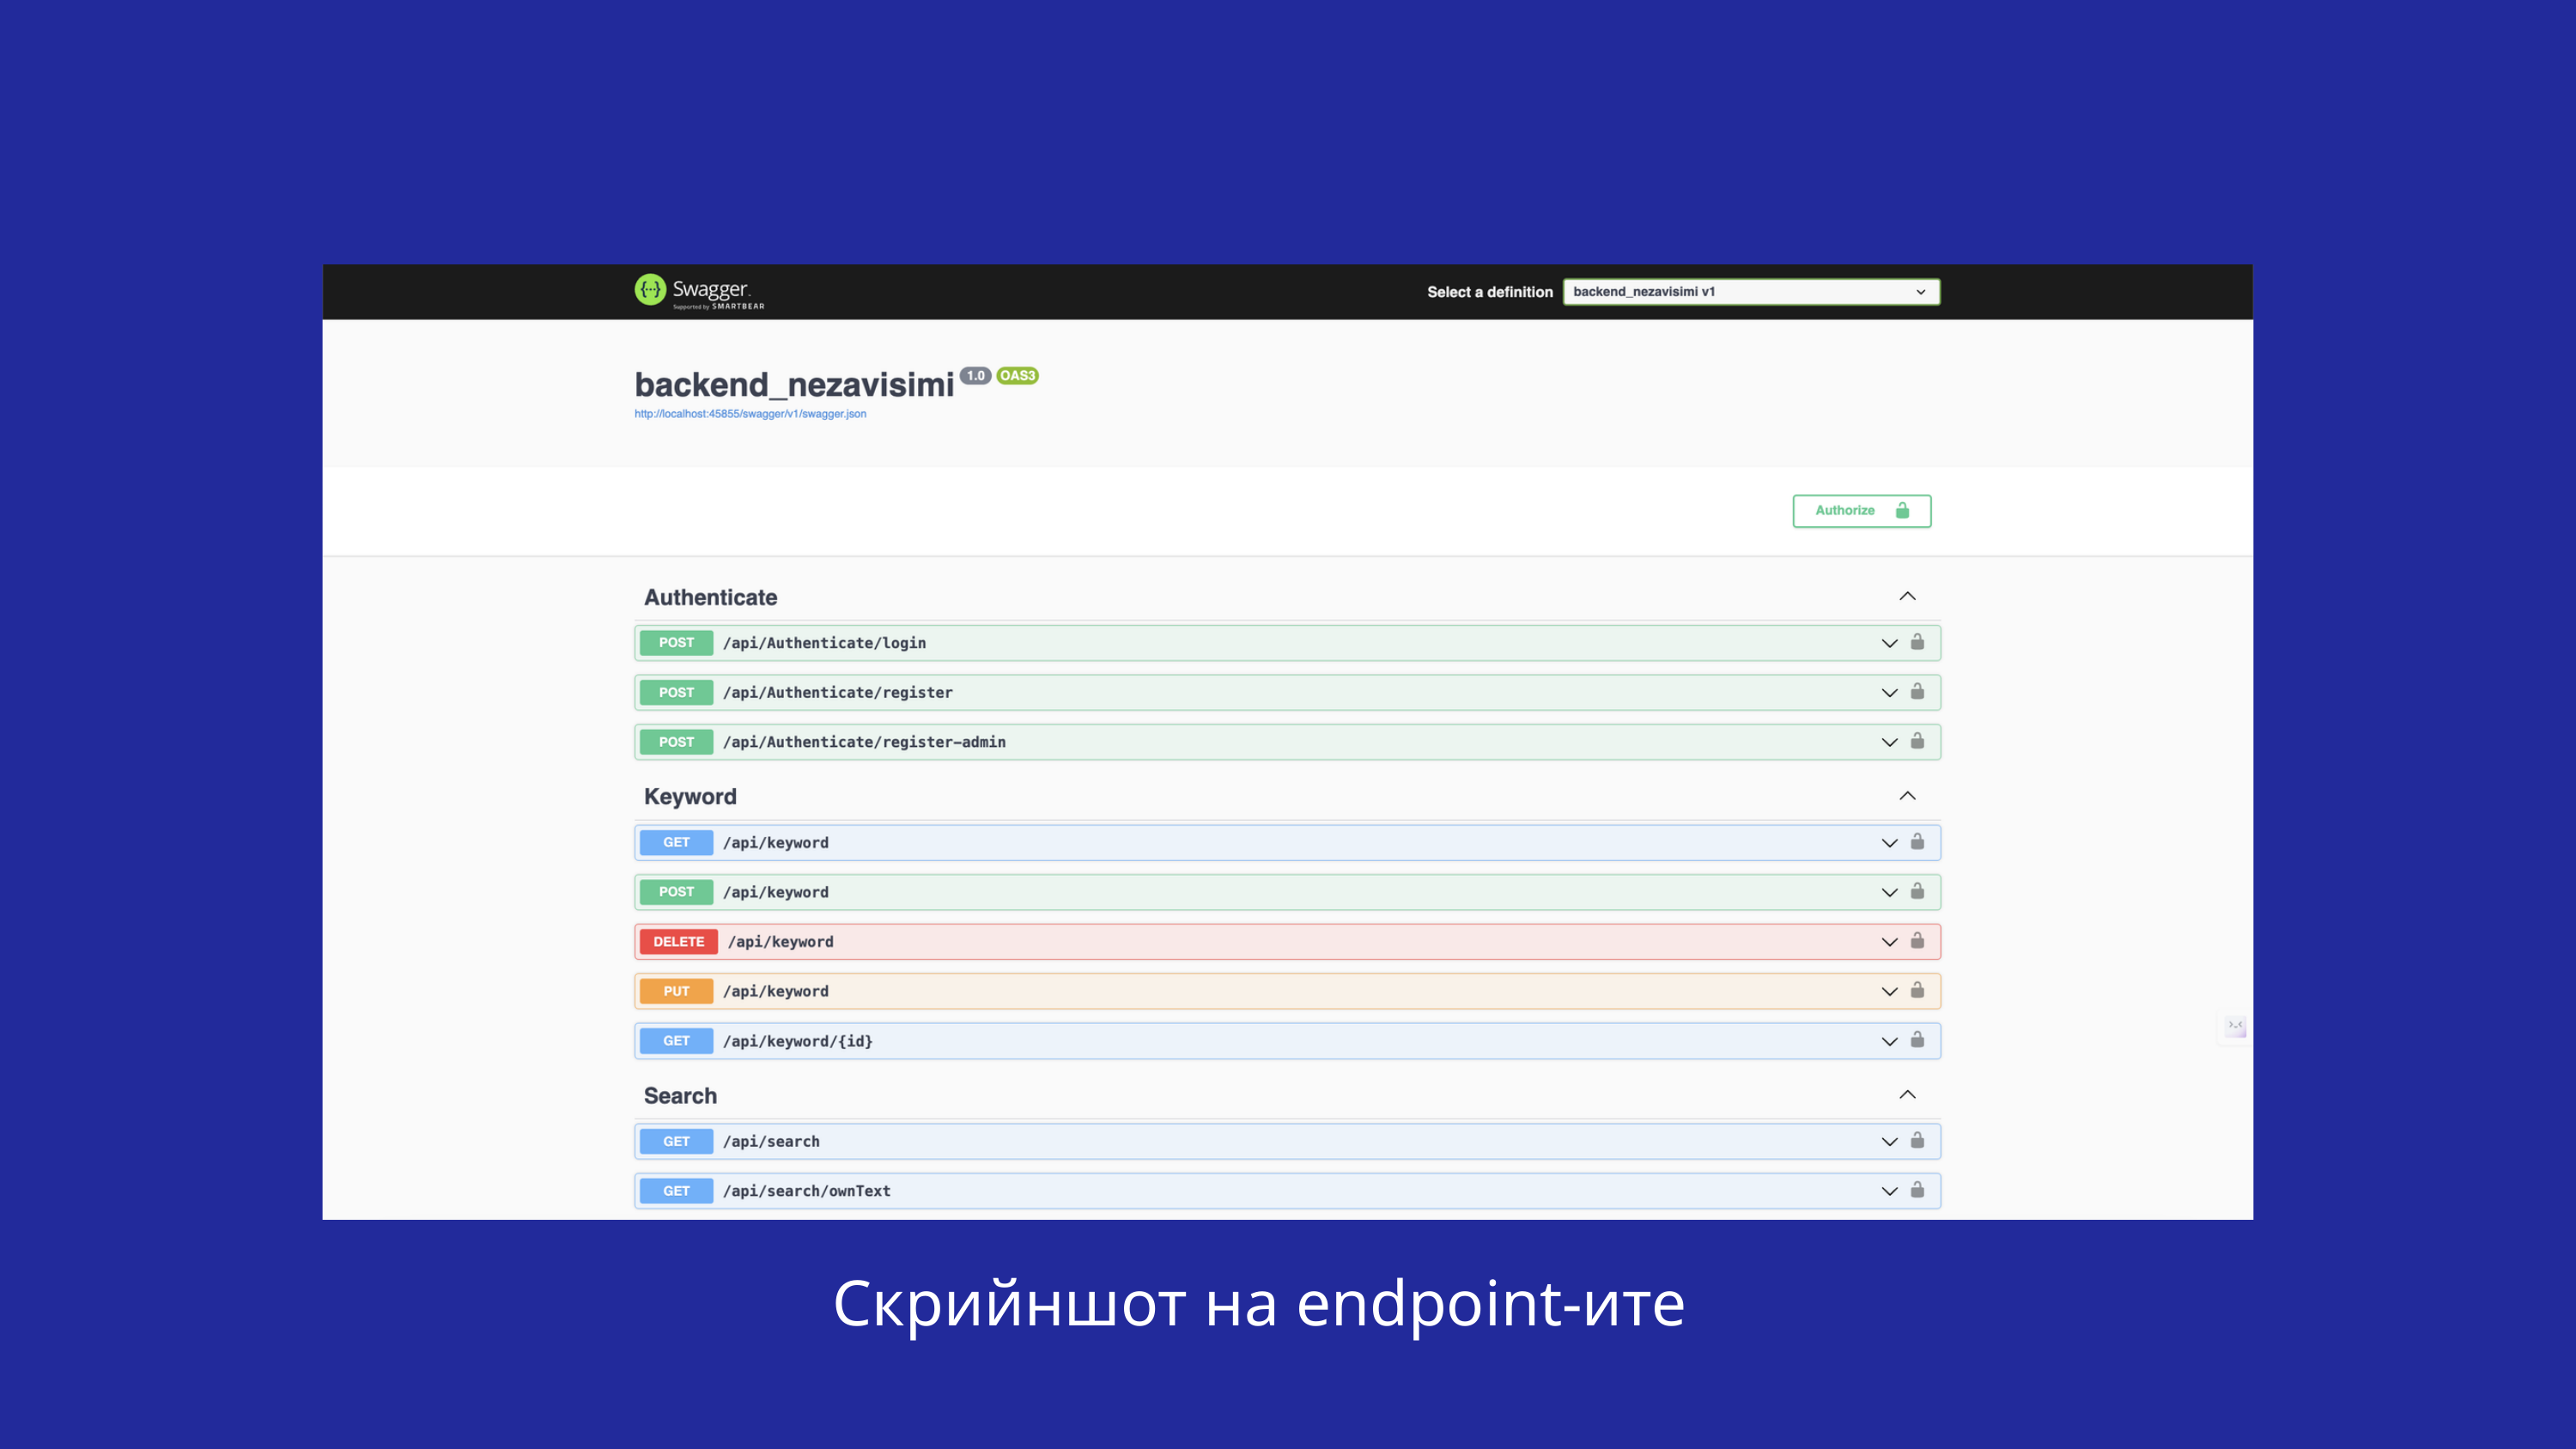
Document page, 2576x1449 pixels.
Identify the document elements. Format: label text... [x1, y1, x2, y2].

text_box [322, 264, 2254, 1220]
text_box Скрийншот на endpoint-ите [373, 1263, 2148, 1339]
